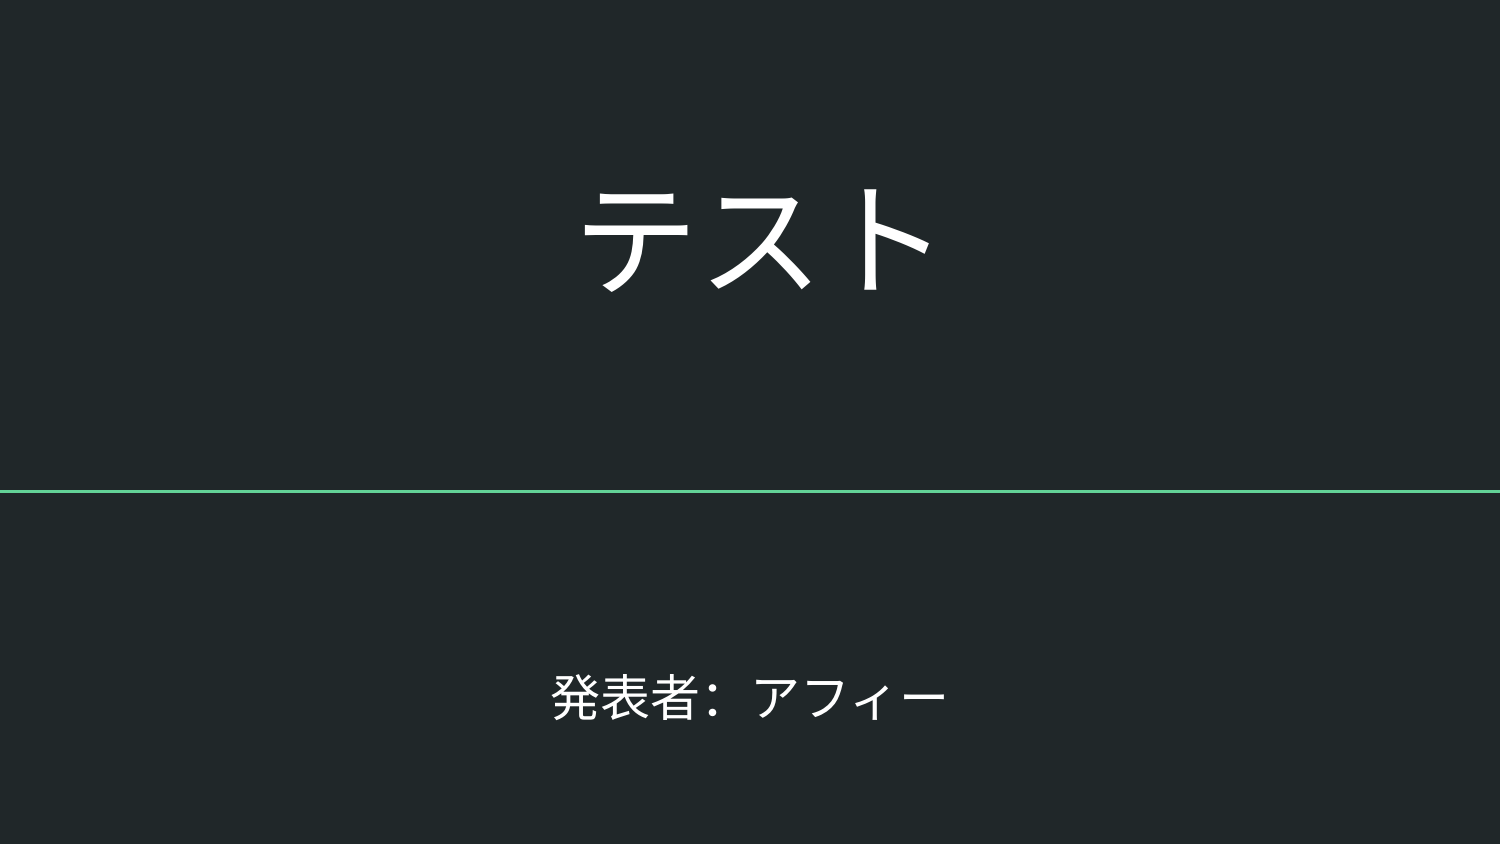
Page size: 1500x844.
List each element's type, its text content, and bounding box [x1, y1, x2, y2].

title 発表者：アフィー [83, 613, 1417, 742]
title テスト [94, 199, 1428, 327]
